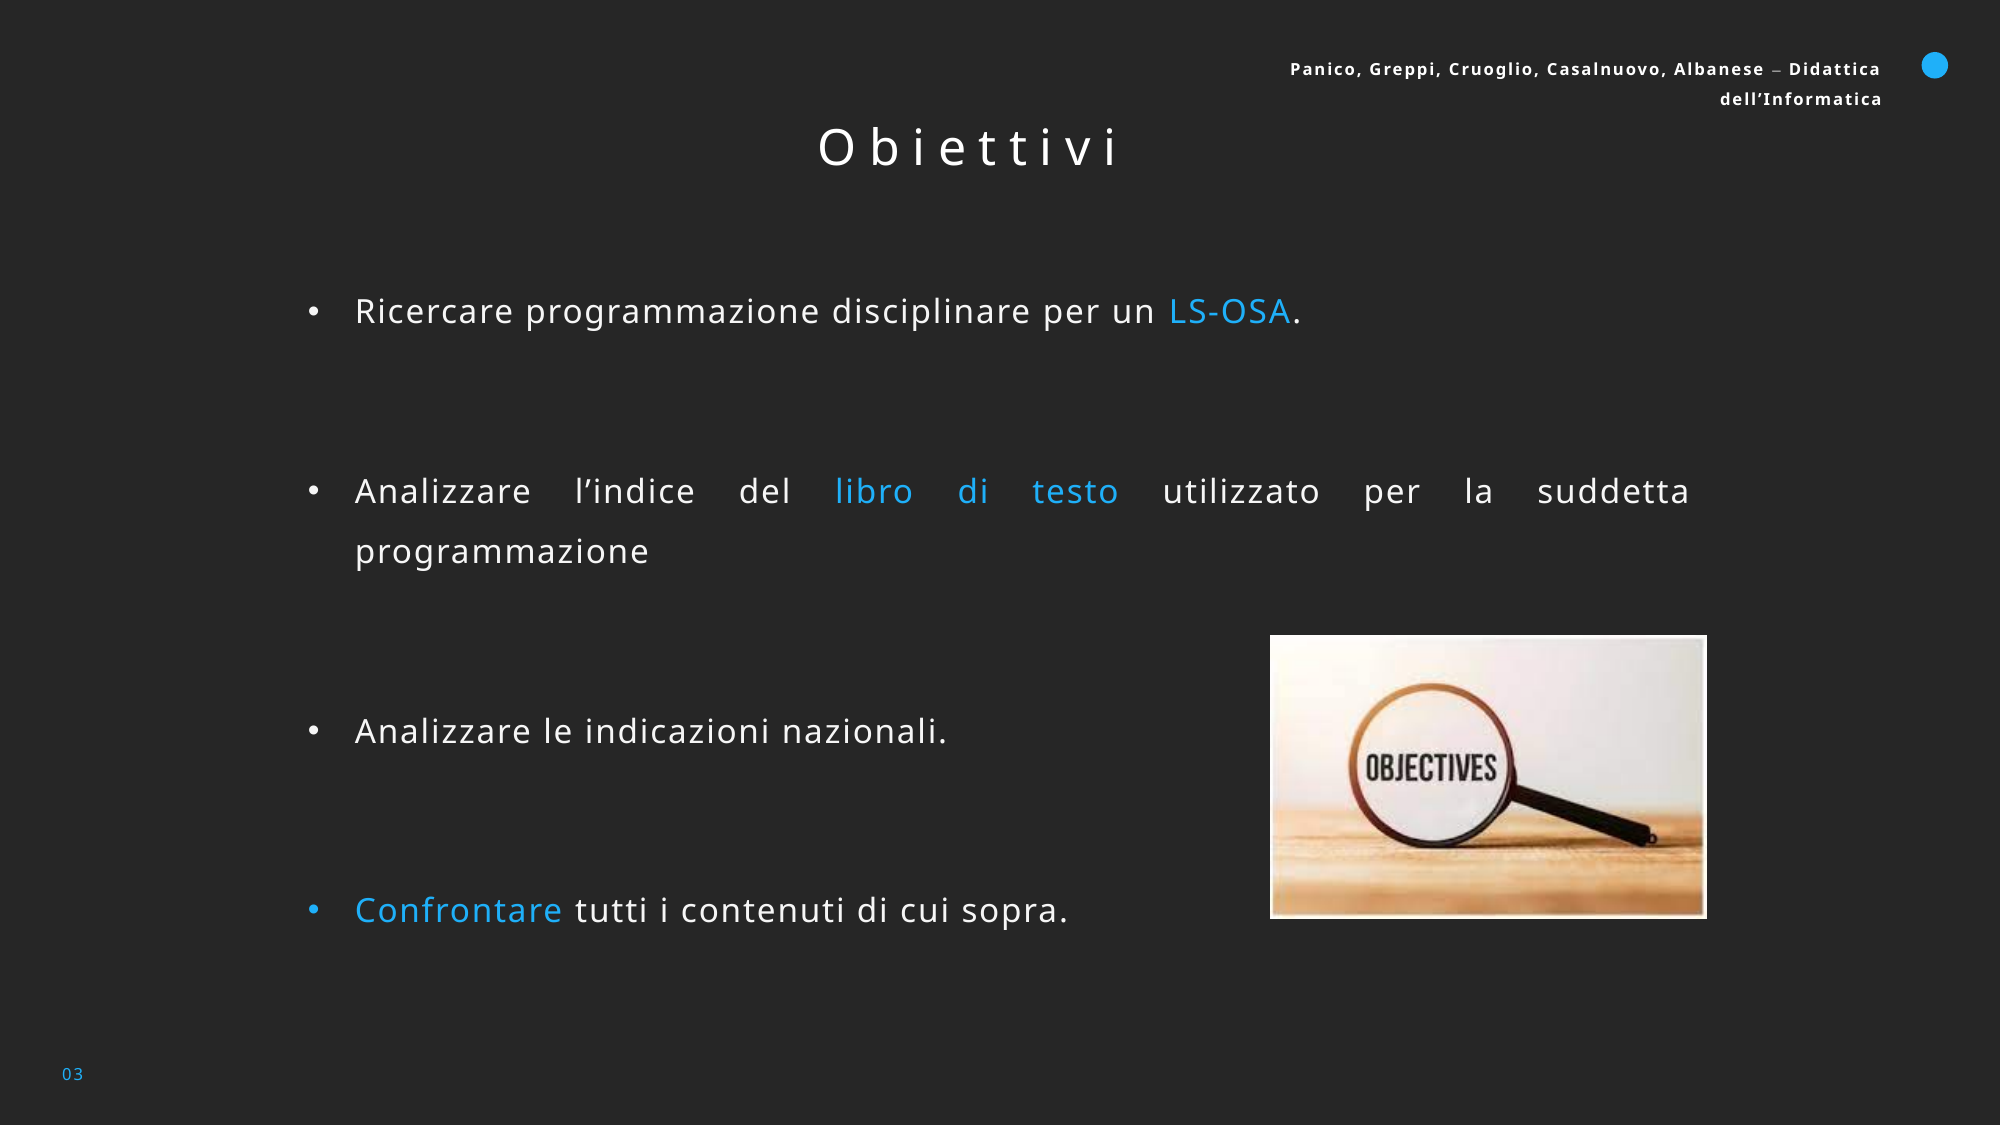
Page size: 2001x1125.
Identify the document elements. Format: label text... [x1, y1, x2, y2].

text_box Ricercare programmazione disciplinare per un LS-OSA. Analizzare l’indice del libro di testo utilizzato per la suddetta programmazione Analizzare le indicazioni nazionali. Confrontare tutti i contenuti di cui sopra. [293, 223, 1707, 997]
text_box Panico, Greppi, Cruoglio, Casalnuovo, Albanese – Didattica dell’Informatica [1169, 41, 1897, 116]
text_box Obiettivi [432, 77, 1502, 183]
picture [1270, 635, 1707, 919]
text_box [1920, 50, 1950, 80]
text_box 03 [47, 1046, 109, 1092]
